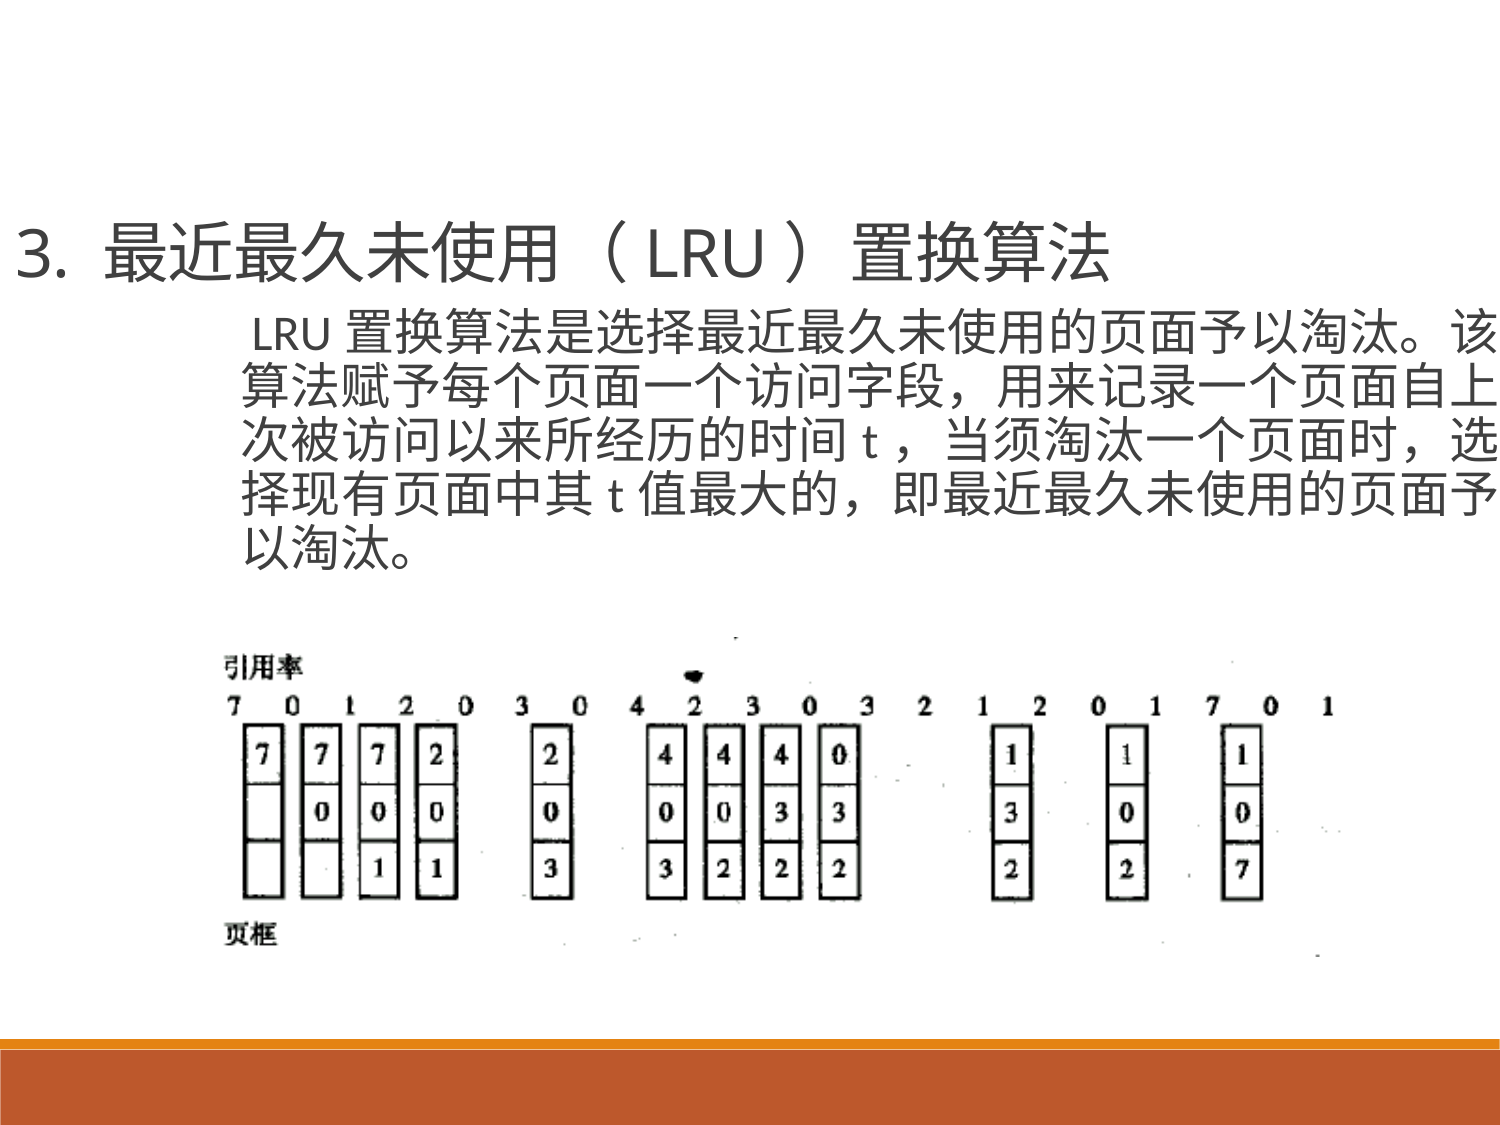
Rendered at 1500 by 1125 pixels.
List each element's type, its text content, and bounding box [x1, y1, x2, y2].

title 3. 最近最久未使用（LRU）置换算法 [0, 148, 1279, 299]
list LRU置换算法是选择最近最久未使用的页面予以淘汰。该算法赋予每个页面一个访问字段，用来记录一个页面自上次被访问以来所经历的时间t，当须淘汰一个页面时，选择现有页面中其t值最大的，即最近最久未使用的页面予以淘汰。 [225, 299, 1500, 625]
picture [199, 636, 1351, 957]
